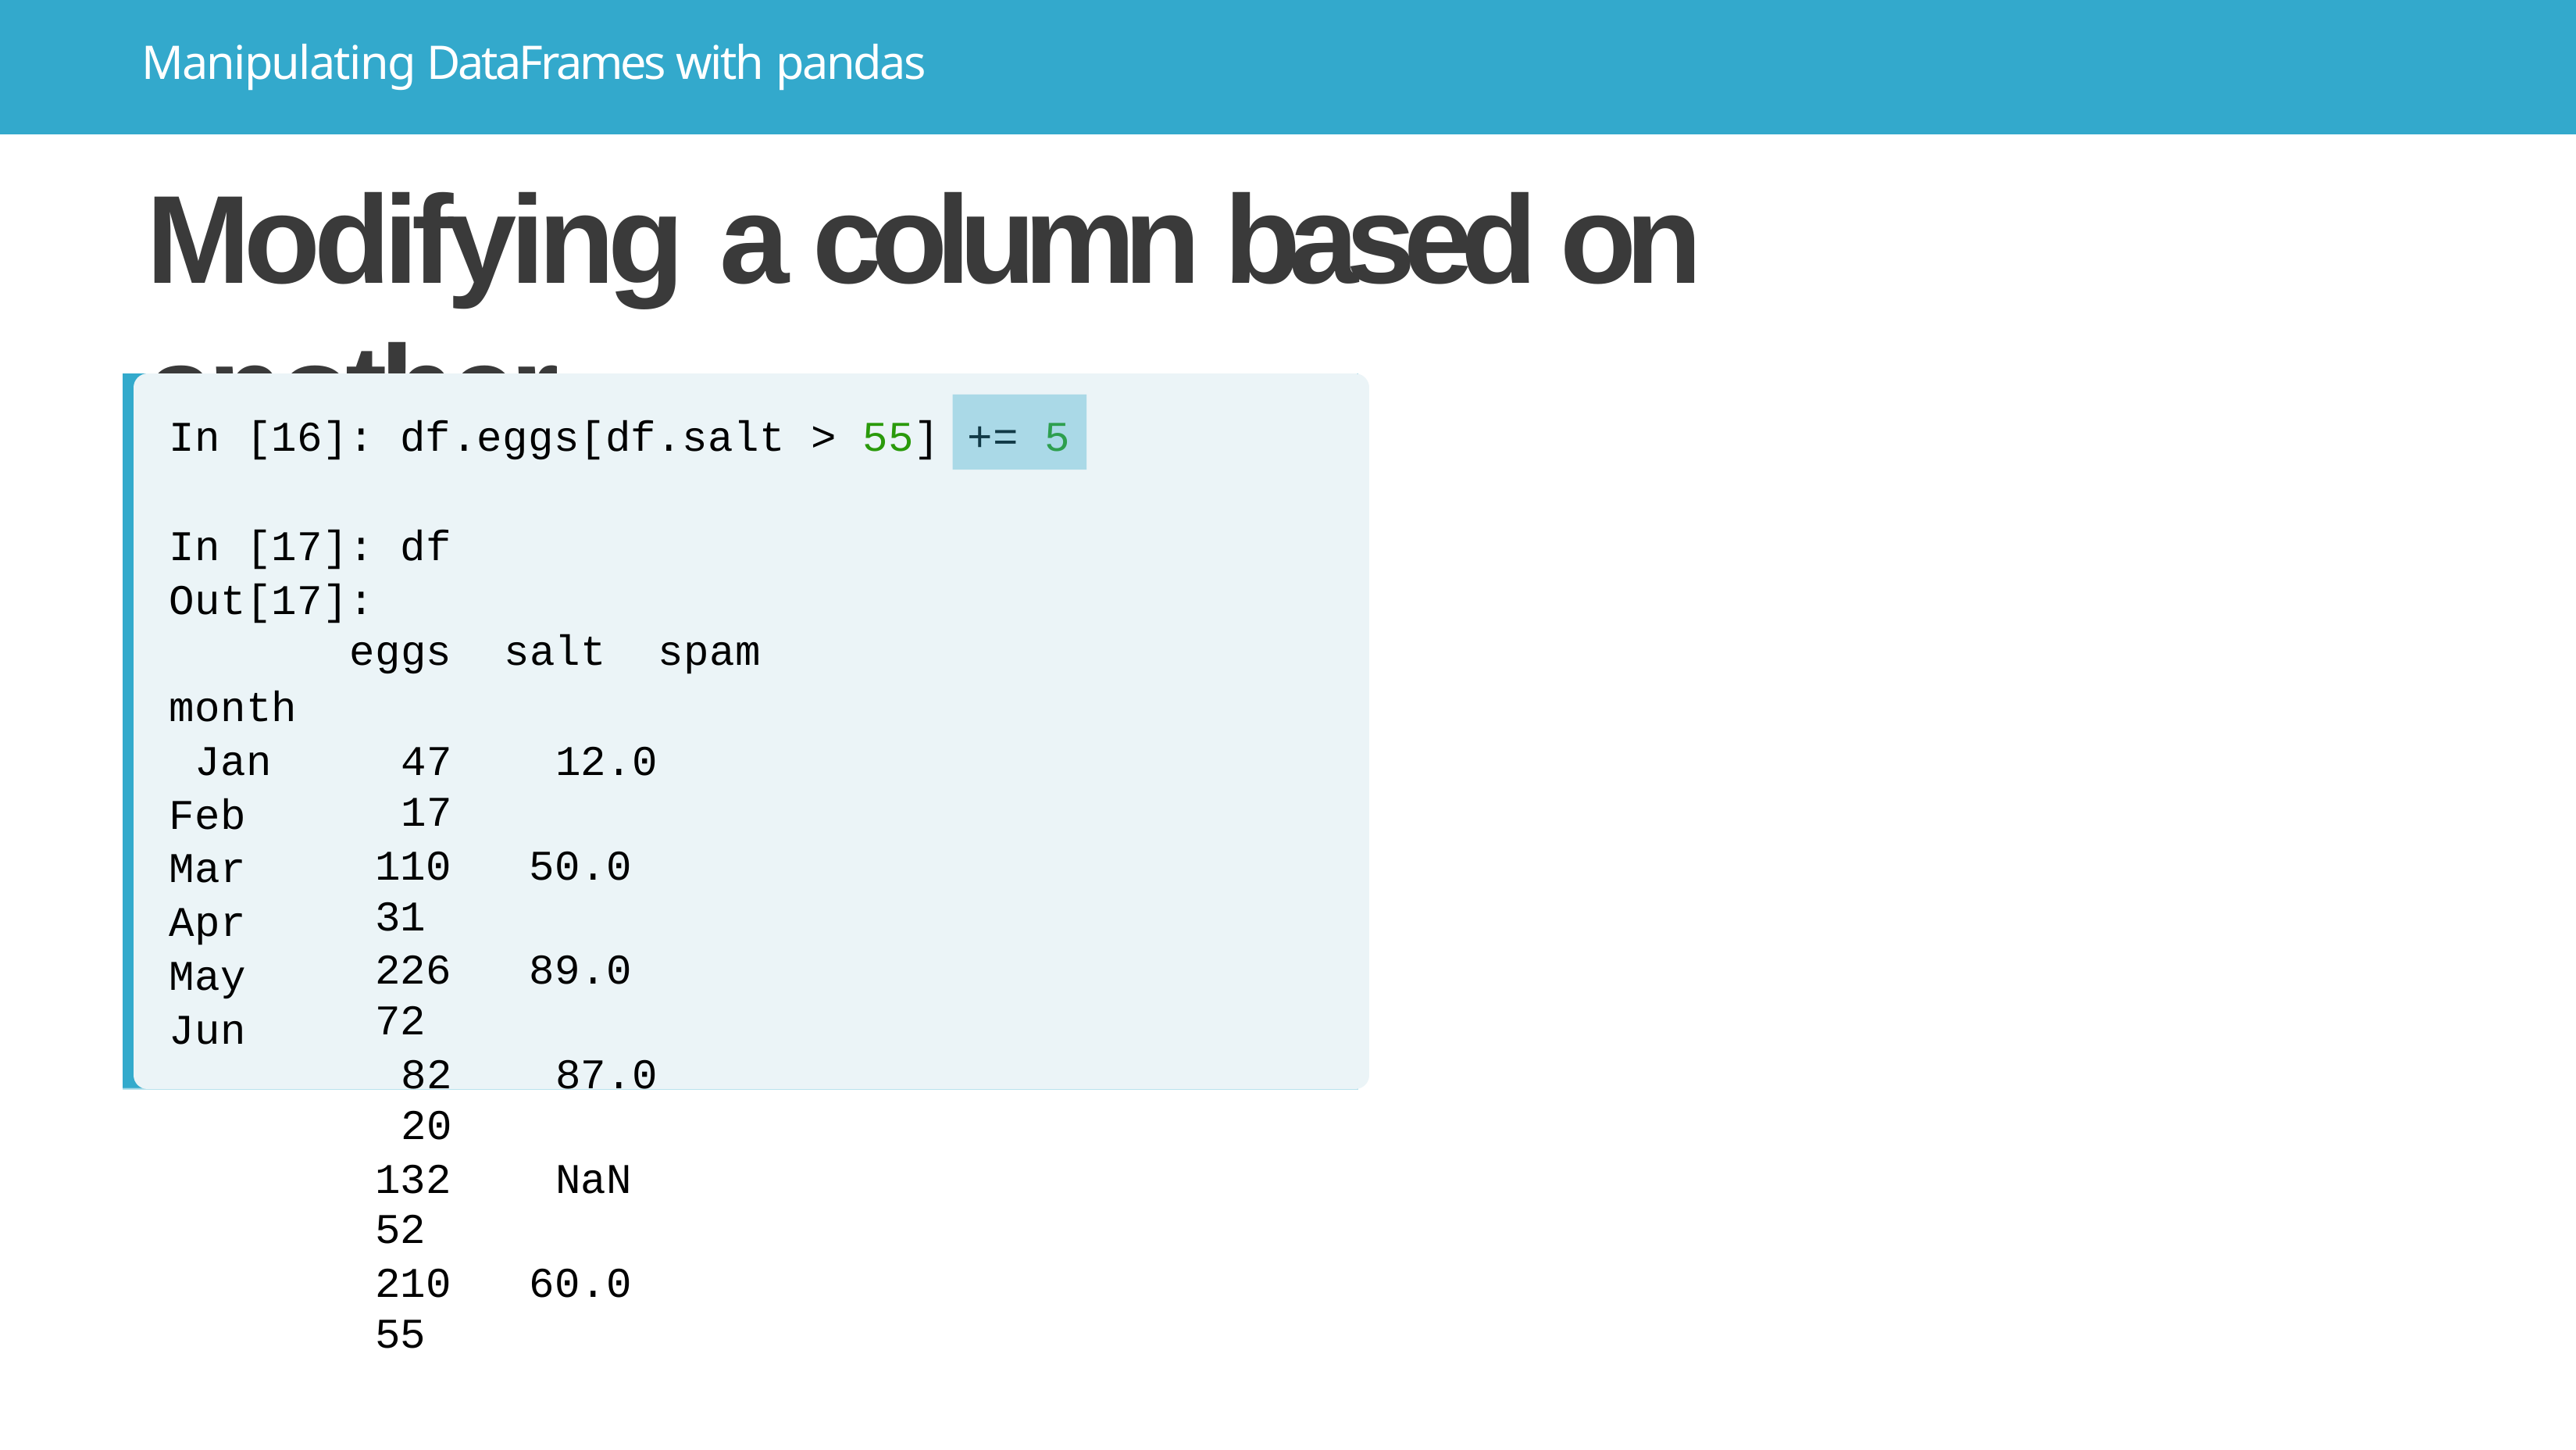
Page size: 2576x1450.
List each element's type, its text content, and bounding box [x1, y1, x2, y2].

text_box [147, 388, 1355, 1076]
text_box In [16]: df.eggs[df.salt > 55] In [17]: df Out[17]: [169, 406, 944, 623]
text_box Modifying a column based on another [144, 156, 2058, 459]
text_box [123, 373, 1358, 1090]
text_box month Jan Feb Mar Apr May Jun [169, 674, 300, 1052]
title Manipulating DataFrames with pandas [141, 30, 2435, 276]
text_box eggs salt spam 47 12.0 17 110 50.0 31 226 89.0 72 82 87.0 20 132 NaN 52 210 60.0 55 [349, 620, 764, 1357]
text_box [952, 394, 1087, 470]
